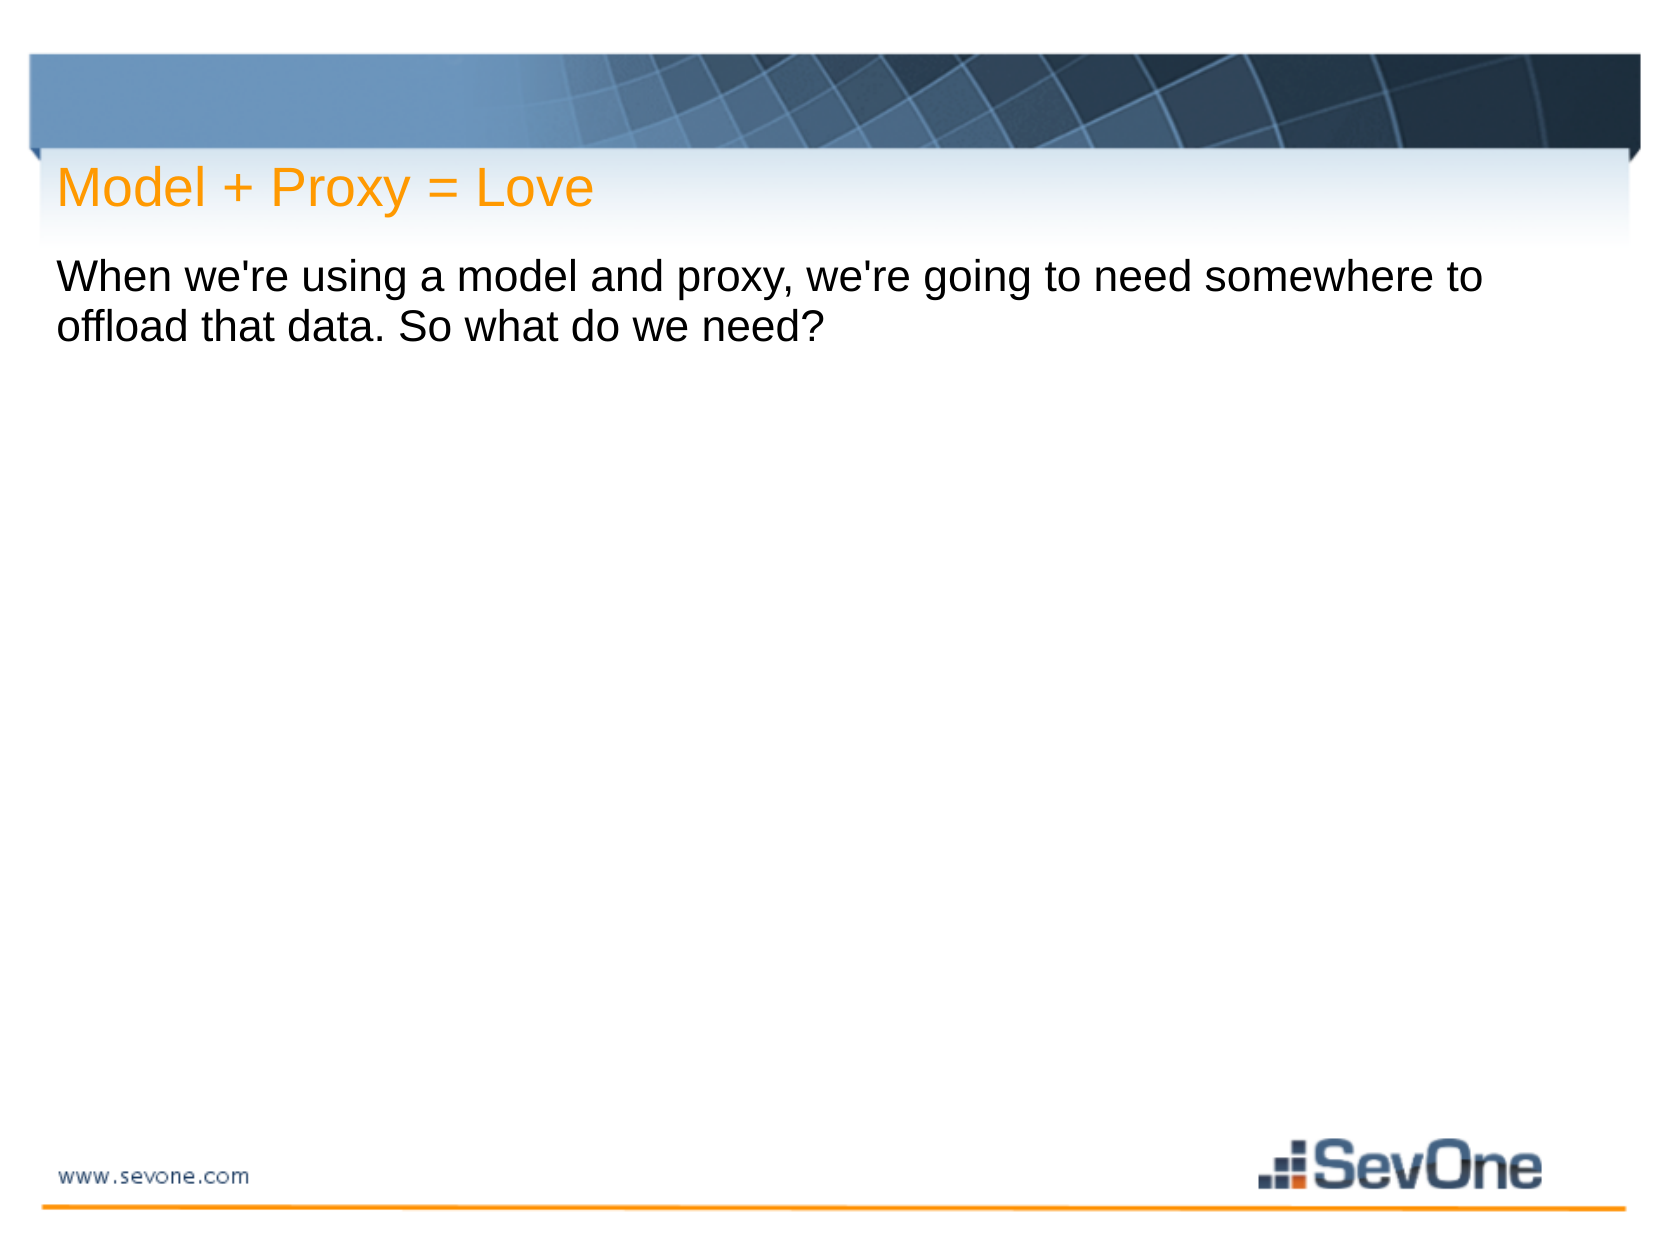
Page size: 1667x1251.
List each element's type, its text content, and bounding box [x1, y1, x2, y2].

picture [0, 0, 1667, 1250]
text_box When we're using a model and proxy, we're going to need somewhere to offload that data. So what do we need? [50, 245, 1632, 814]
text_box Model + Proxy = Love [49, 150, 1653, 229]
